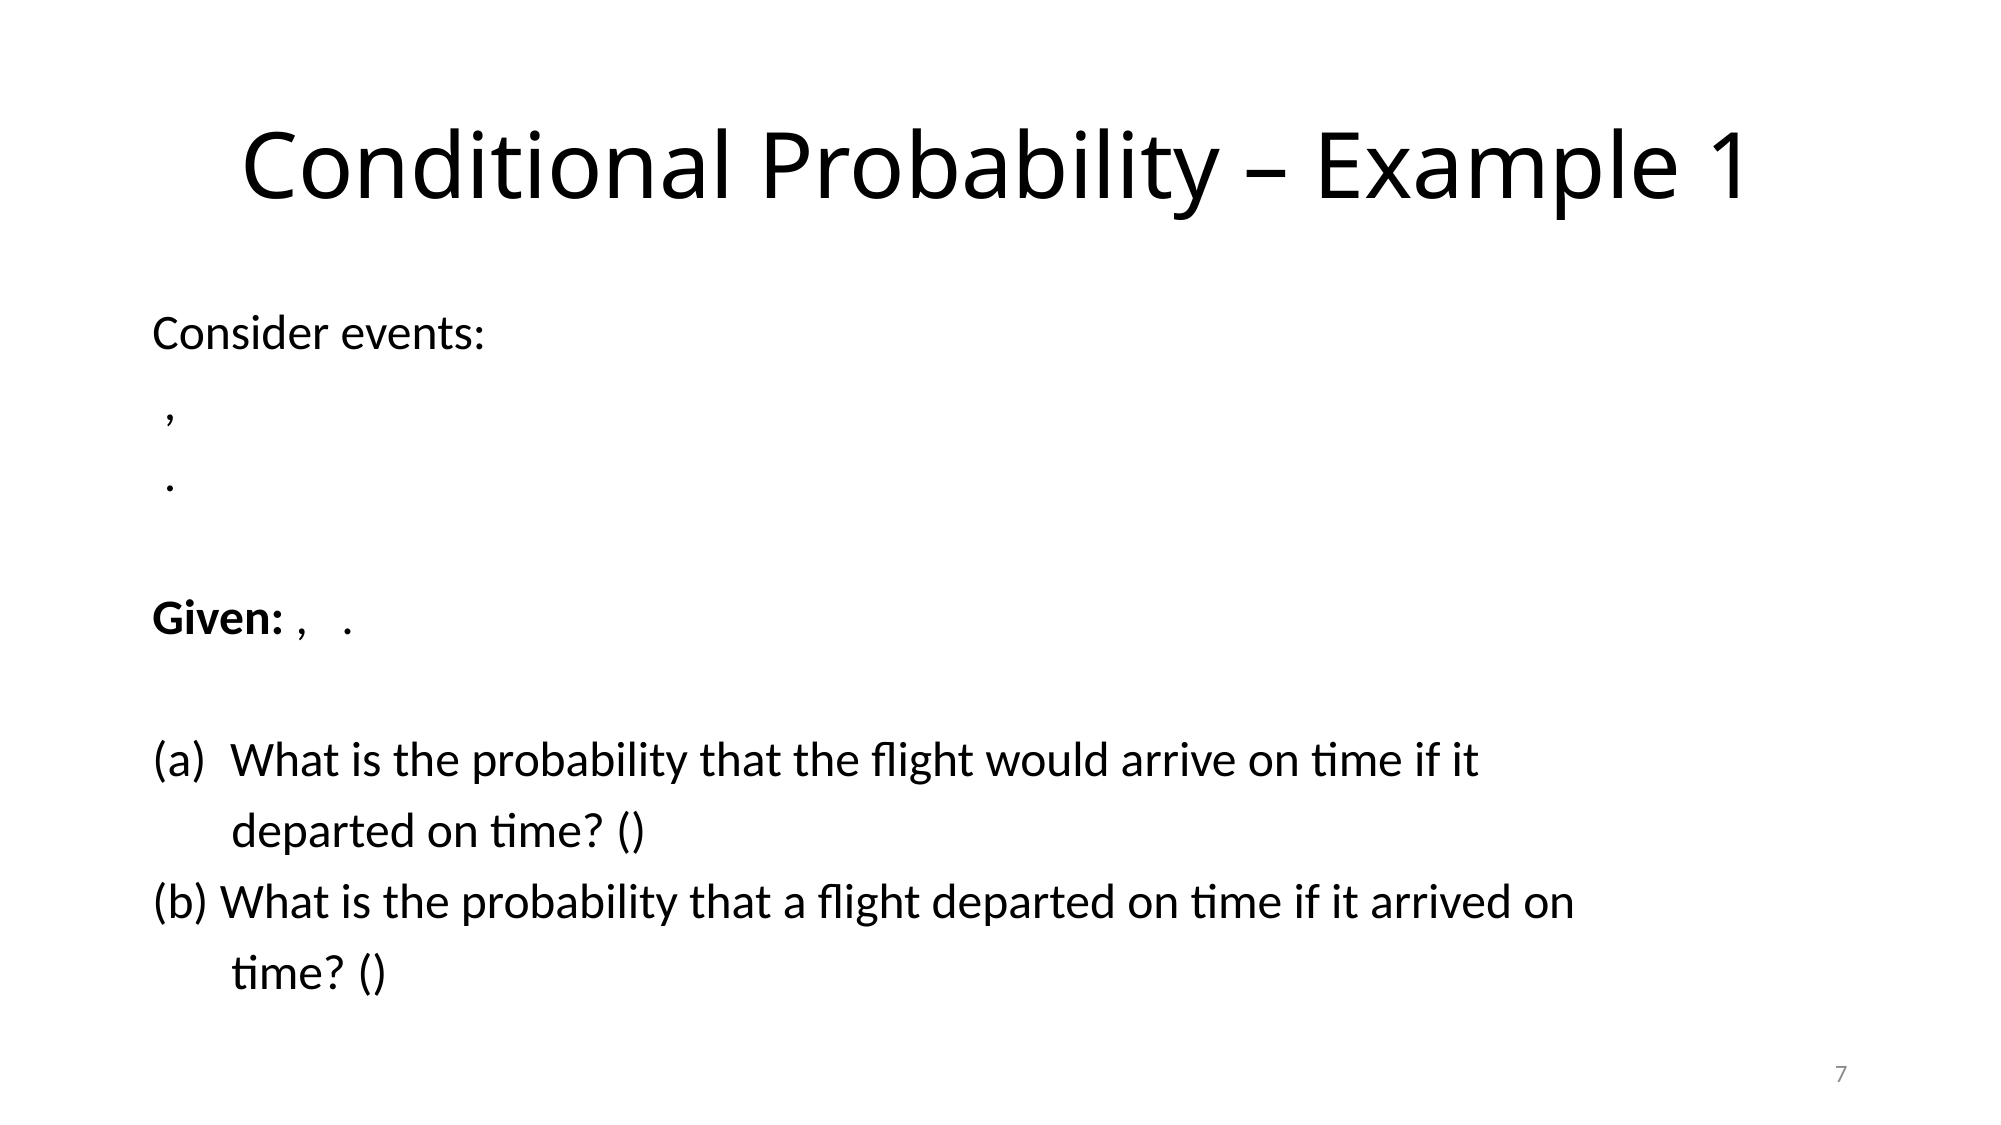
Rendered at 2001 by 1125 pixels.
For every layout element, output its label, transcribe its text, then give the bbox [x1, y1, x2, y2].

slide_number 7 [1412, 1042, 1863, 1103]
title Conditional Probability – Example 1 [137, 59, 1863, 278]
